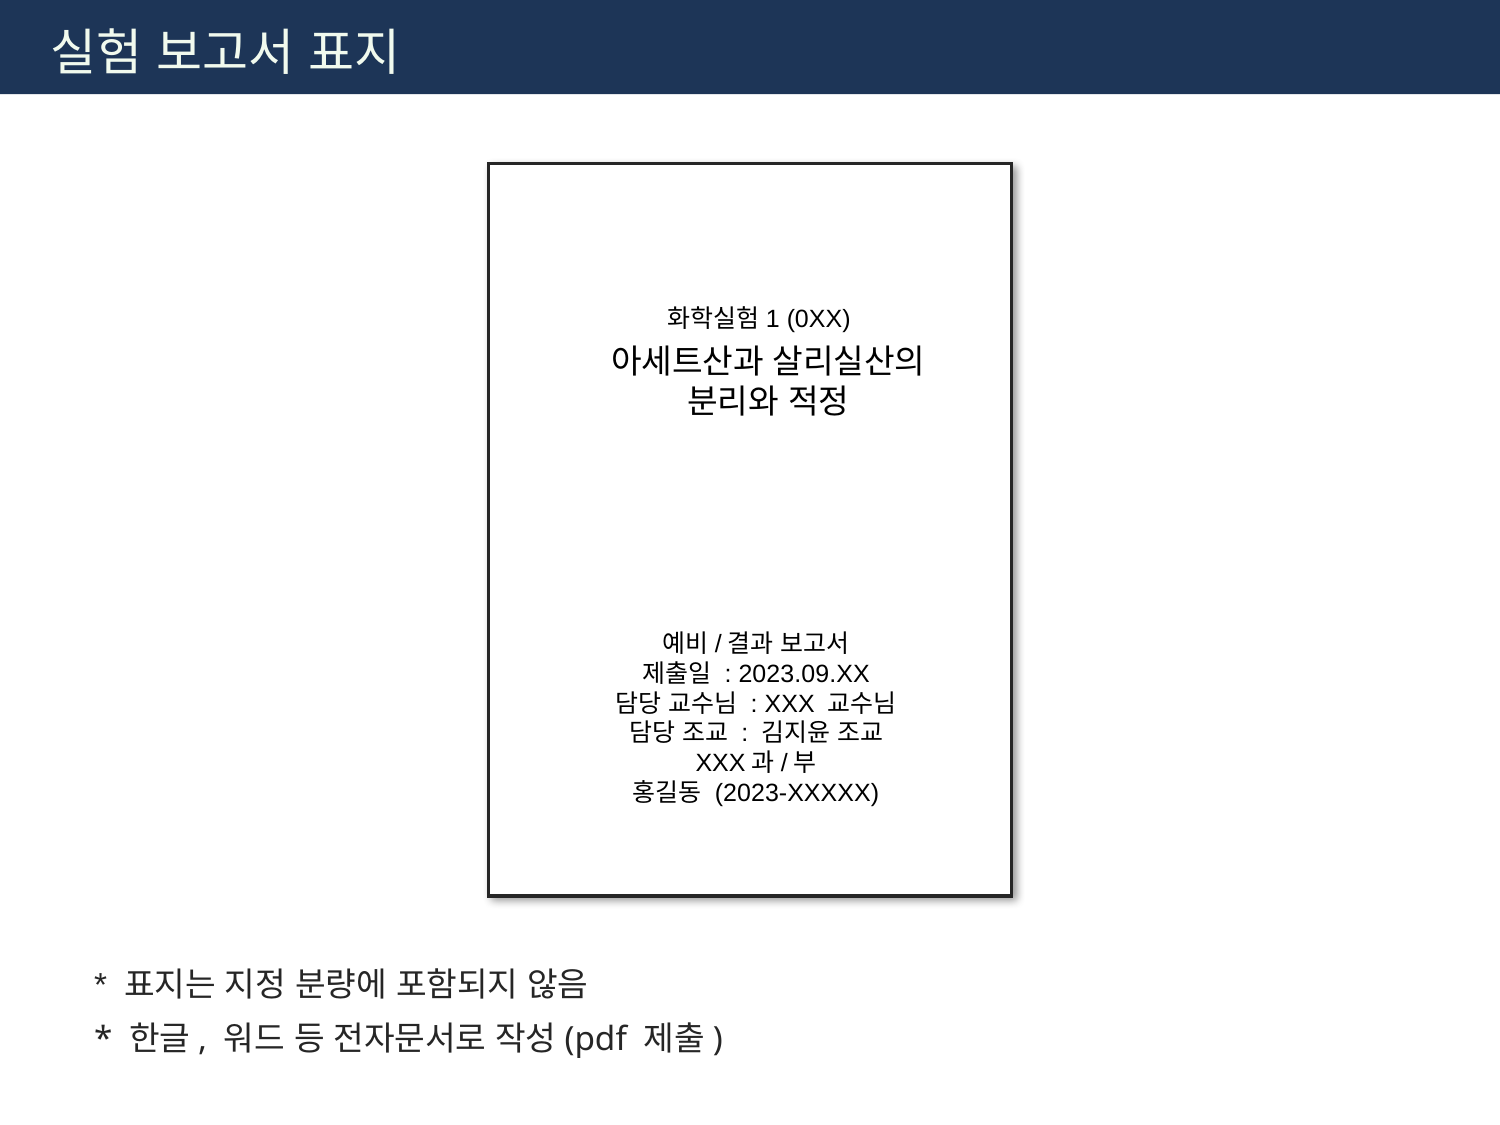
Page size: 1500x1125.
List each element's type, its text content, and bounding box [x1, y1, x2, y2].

text_box [487, 162, 1013, 897]
text_box [0, 0, 1500, 95]
text_box * 표지는 지정 분량에 포함되지 않음 [79, 944, 1066, 998]
text_box 아세트산과 살리실산의 분리와 적정 [579, 333, 957, 428]
text_box 실험 보고서 표지 [35, 13, 416, 88]
text_box * 한글, 워드 등 전자문서로 작성(pdf 제출) [79, 998, 1066, 1065]
text_box 예비/결과 보고서 제출일 : 2023.09.XX 담당 교수님 : XXX 교수님 담당 조교 : 김지윤 조교 XXX과/부 홍길동 (2023-XXXXX) [539, 619, 973, 845]
text_box 화학실험1 (0XX) [653, 294, 1025, 340]
